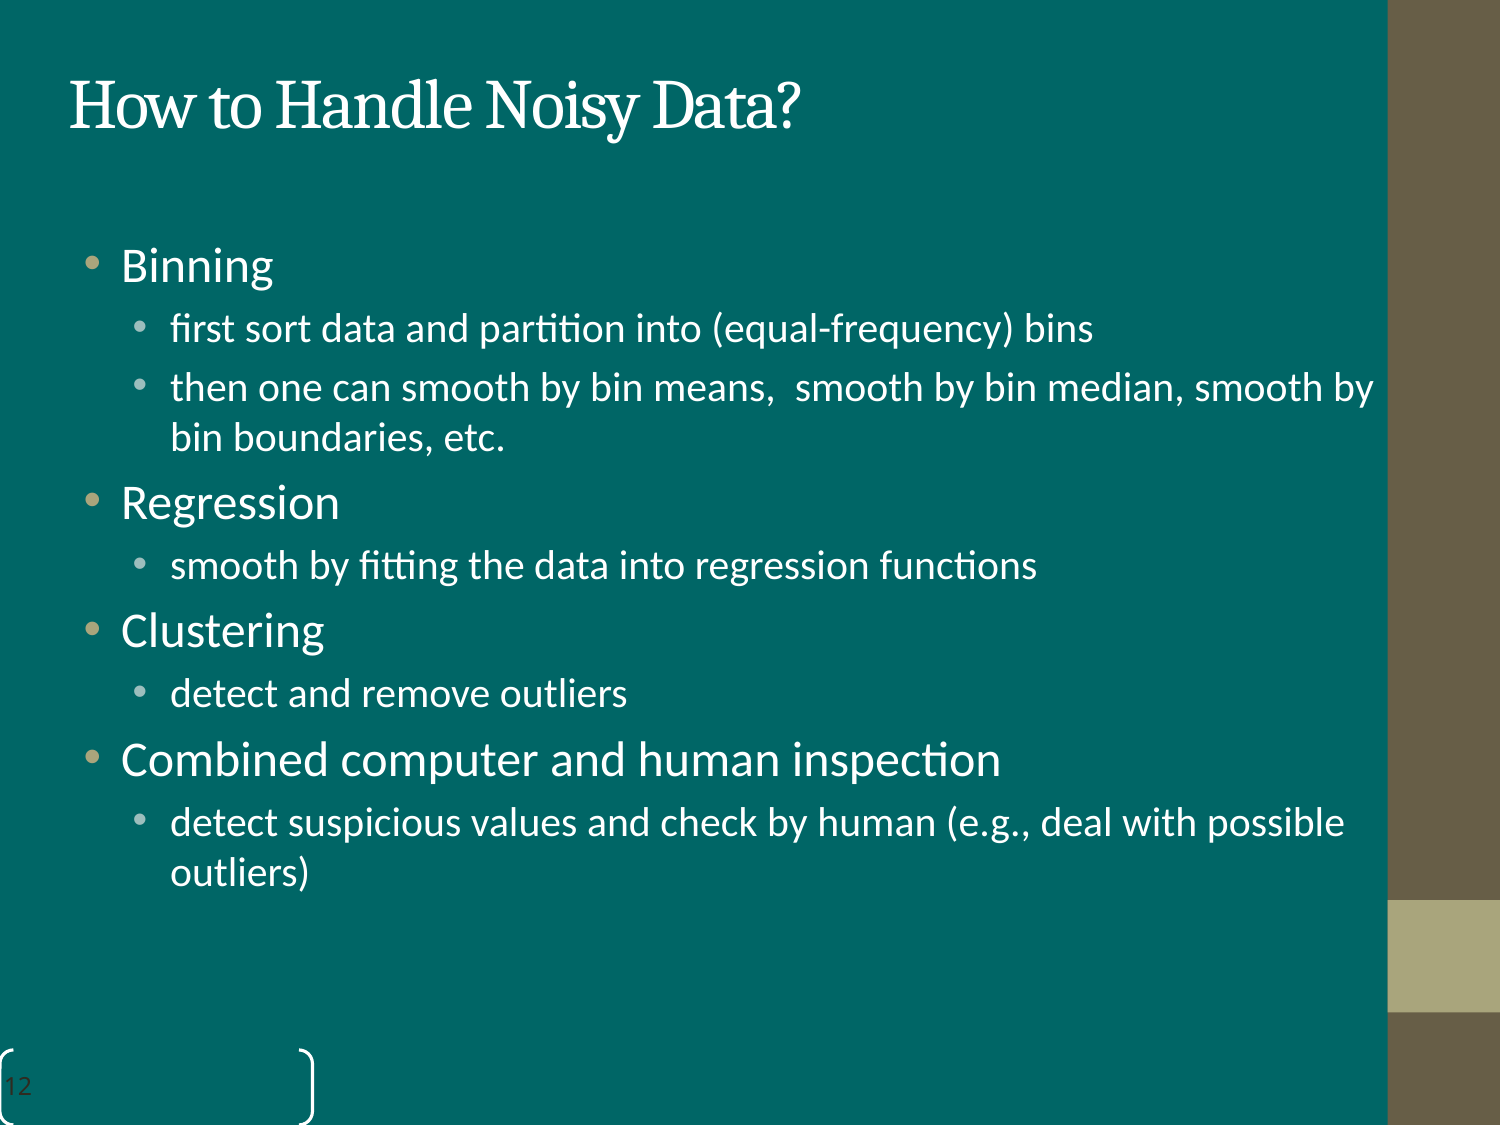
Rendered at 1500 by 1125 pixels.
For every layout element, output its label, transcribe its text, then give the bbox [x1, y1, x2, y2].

slide_number 12 [0, 1048, 315, 1125]
list Binning first sort data and partition into (equal-frequency) bins then one can smooth by bin means, smooth by bin median, smooth by bin boundaries, etc. Regression smooth by fitting the data into regression functions Clustering detect and remove outliers Combined computer and human inspection detect suspicious values and check by human (e.g., deal with possible outliers) [50, 224, 1425, 1050]
title How to Handle Noisy Data? [53, 50, 1463, 150]
